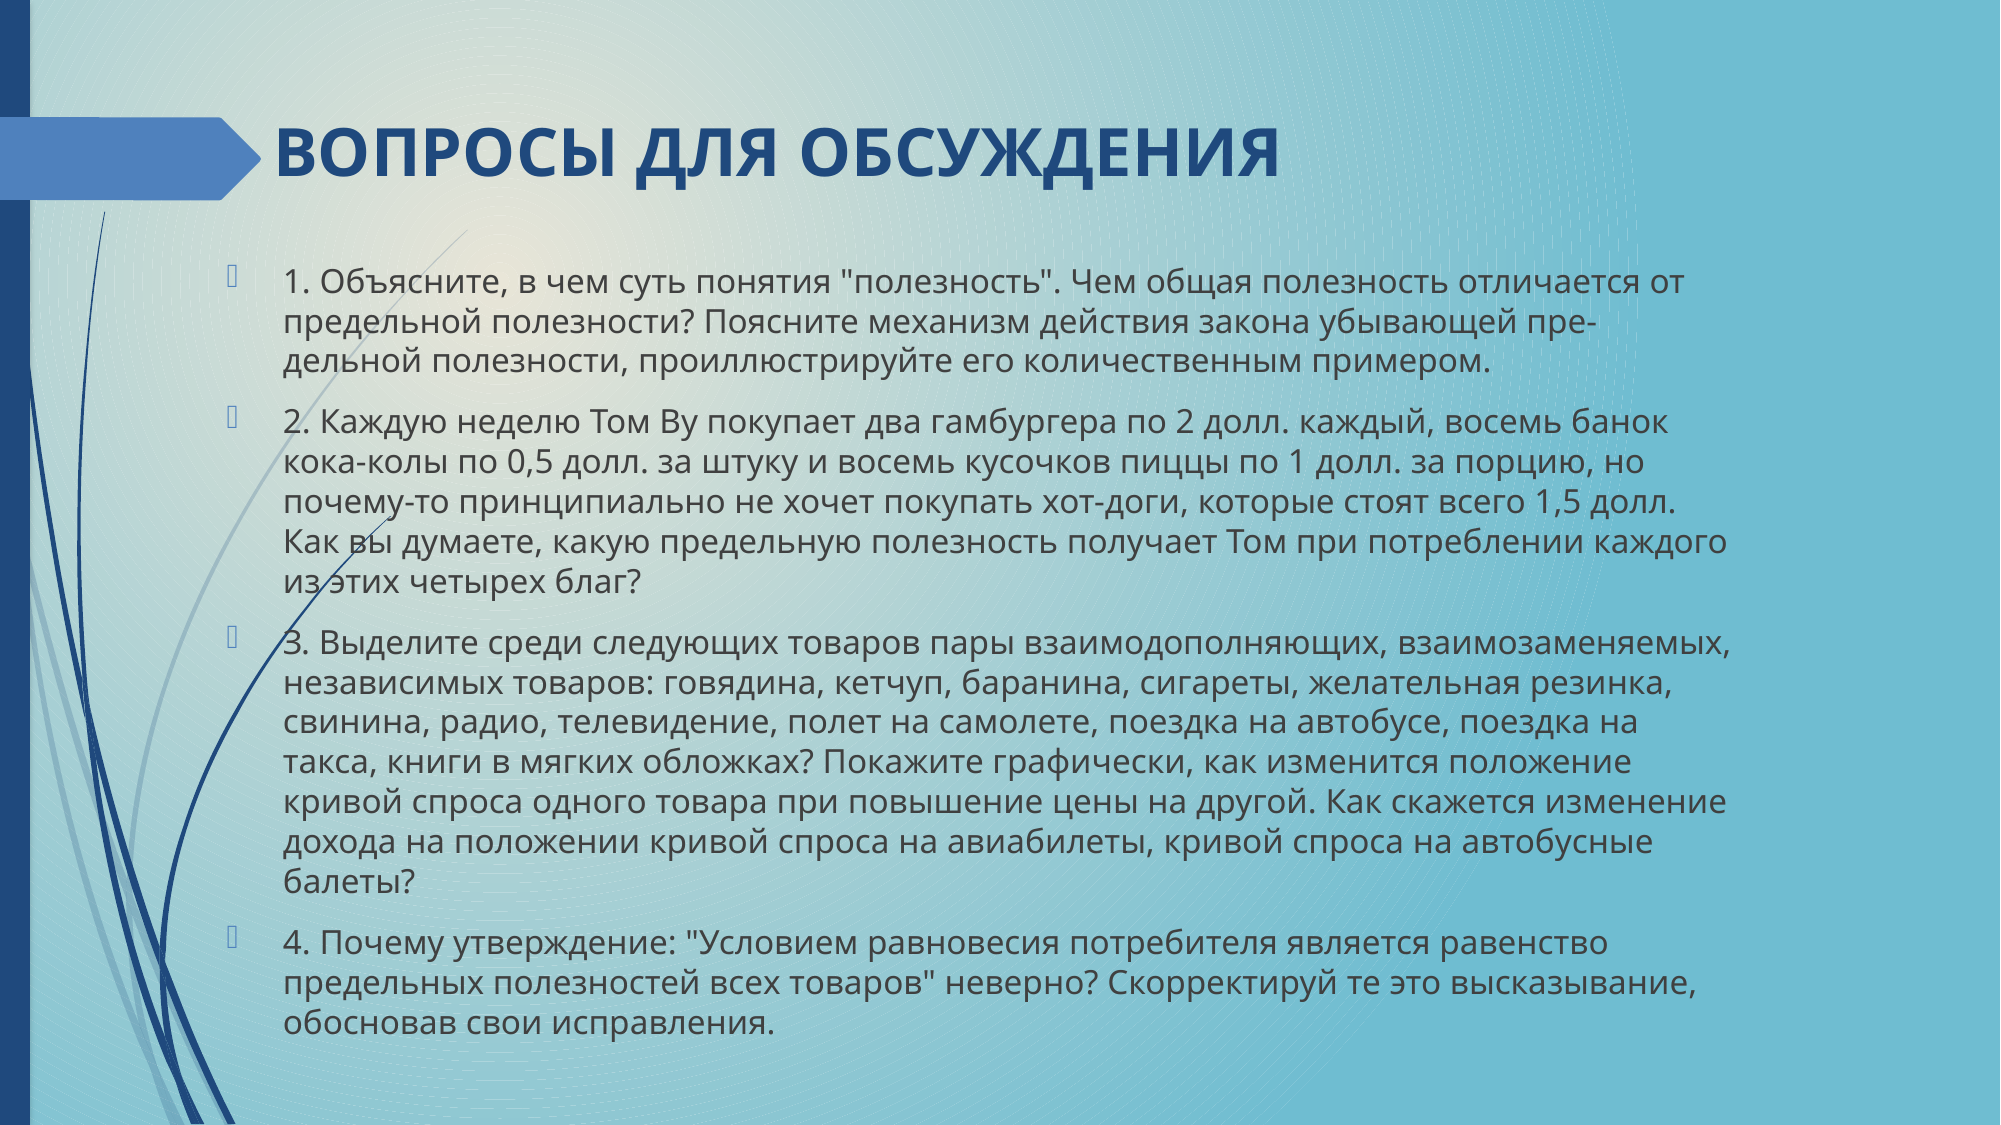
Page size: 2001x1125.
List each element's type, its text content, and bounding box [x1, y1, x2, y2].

list 1. Объясните, в чем суть понятия "полезность". Чем общая полезность отличается от предельной полезности? Поясните механизм действия закона убывающей пре-дельной полезности, проиллюстрируйте его количественным примером. 2. Каждую неделю Том Ву покупает два гамбургера по 2 долл. каждый, восемь банок кока-колы по 0,5 долл. за штуку и восемь кусочков пиццы по 1 долл. за порцию, но почему-то принципиально не хочет покупать хот-доги, которые стоят всего 1,5 долл. Как вы думаете, какую предельную полезность получает Том при потреблении каждого из этих четырех благ? З. Выделите среди следующих товаров пары взаимодополняющих, взаимозаменяемых, независимых товаров: говядина, кетчуп, баранина, сигареты, желательная резинка, свинина, радио, телевидение, полет на самолете, поездка на автобусе, поездка на такса, книги в мягких обложках? Покажите графически, как изменится положение кривой спроса одного товара при повышение цены на другой. Как скажется изменение дохода на положении кривой спроса на авиабилеты, кривой спроса на автобусные балеты? 4. Почему утверждение: "Условием равновесия потребителя является равенство предельных полезностей всех товаров" неверно? Скорректируй те это высказывание, обосновав свои исправления. [211, 252, 1751, 1024]
title ВОПРОСЫ ДЛЯ ОБСУЖДЕНИЯ [258, 102, 1802, 230]
